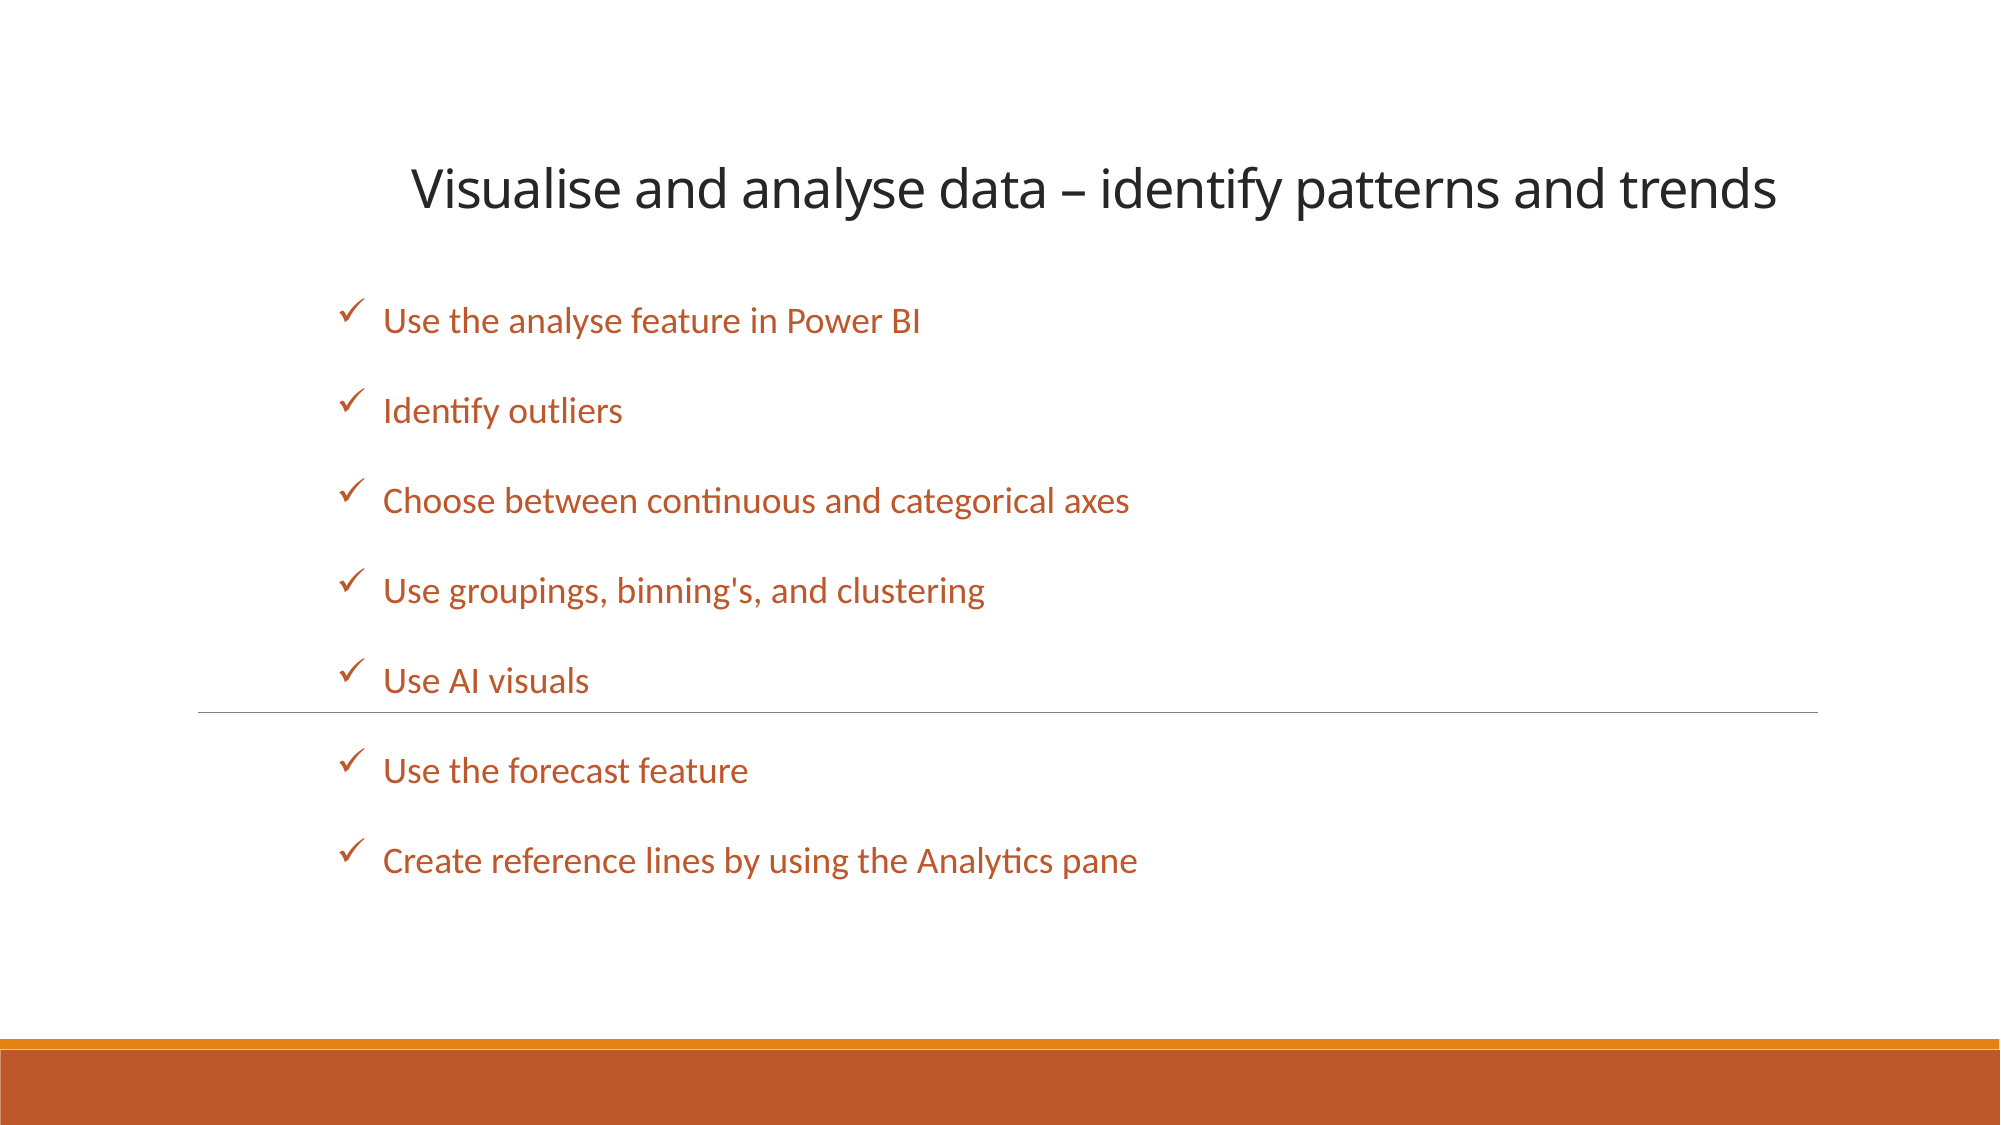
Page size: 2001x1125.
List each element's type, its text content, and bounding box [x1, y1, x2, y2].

title Visualise and analyse data – identify patterns and trends [396, 131, 1814, 228]
text_box Use the analyse feature in Power BI Identify outliers Choose between continuous and categorical axes Use groupings, binning's, and clustering Use AI visuals Use the forecast feature Create reference lines by using the Analytics pane [321, 243, 1800, 1125]
